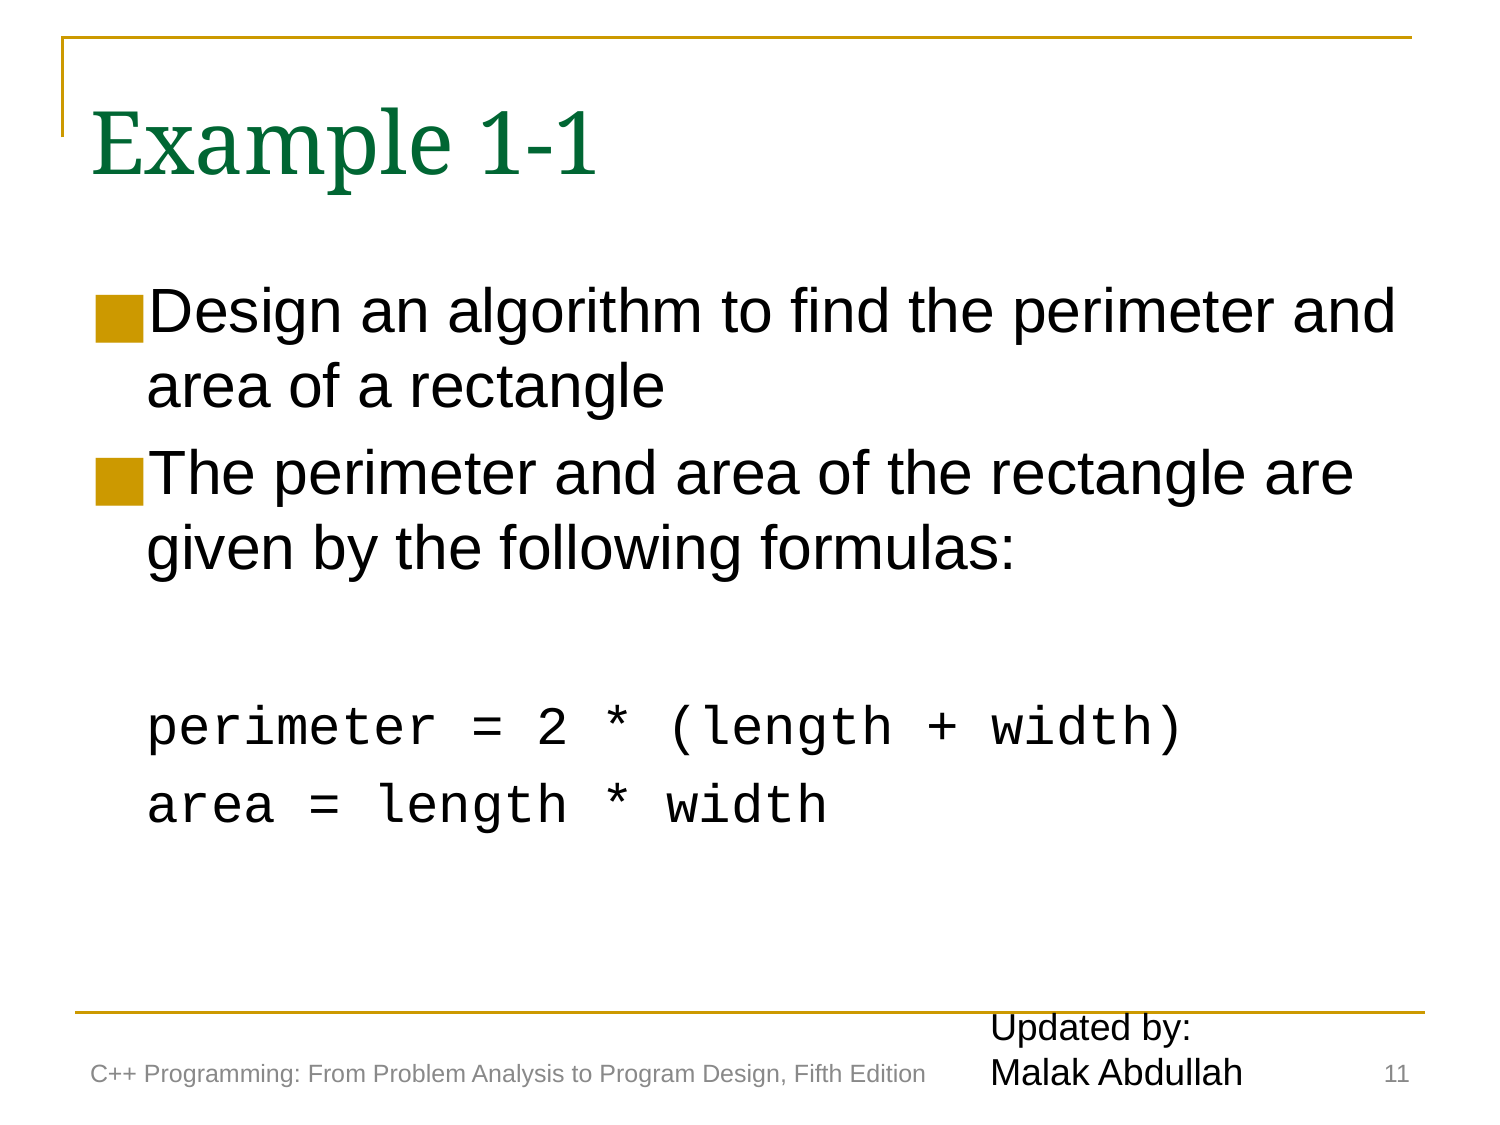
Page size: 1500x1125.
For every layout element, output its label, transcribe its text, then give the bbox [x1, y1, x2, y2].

text_box C++ Programming: From Problem Analysis to Program Design, Fifth Edition [74, 1042, 988, 1103]
title Example 1-1 [75, 45, 1425, 233]
text_box ‹#› [1074, 1042, 1425, 1103]
list Design an algorithm to find the perimeter and area of a rectangle The perimeter and area of the rectangle are given by the following formulas: perimeter = 2 * (length + width) area = length * width [75, 262, 1425, 1006]
footer Updated by: Malak Abdullah [975, 1025, 1300, 1100]
